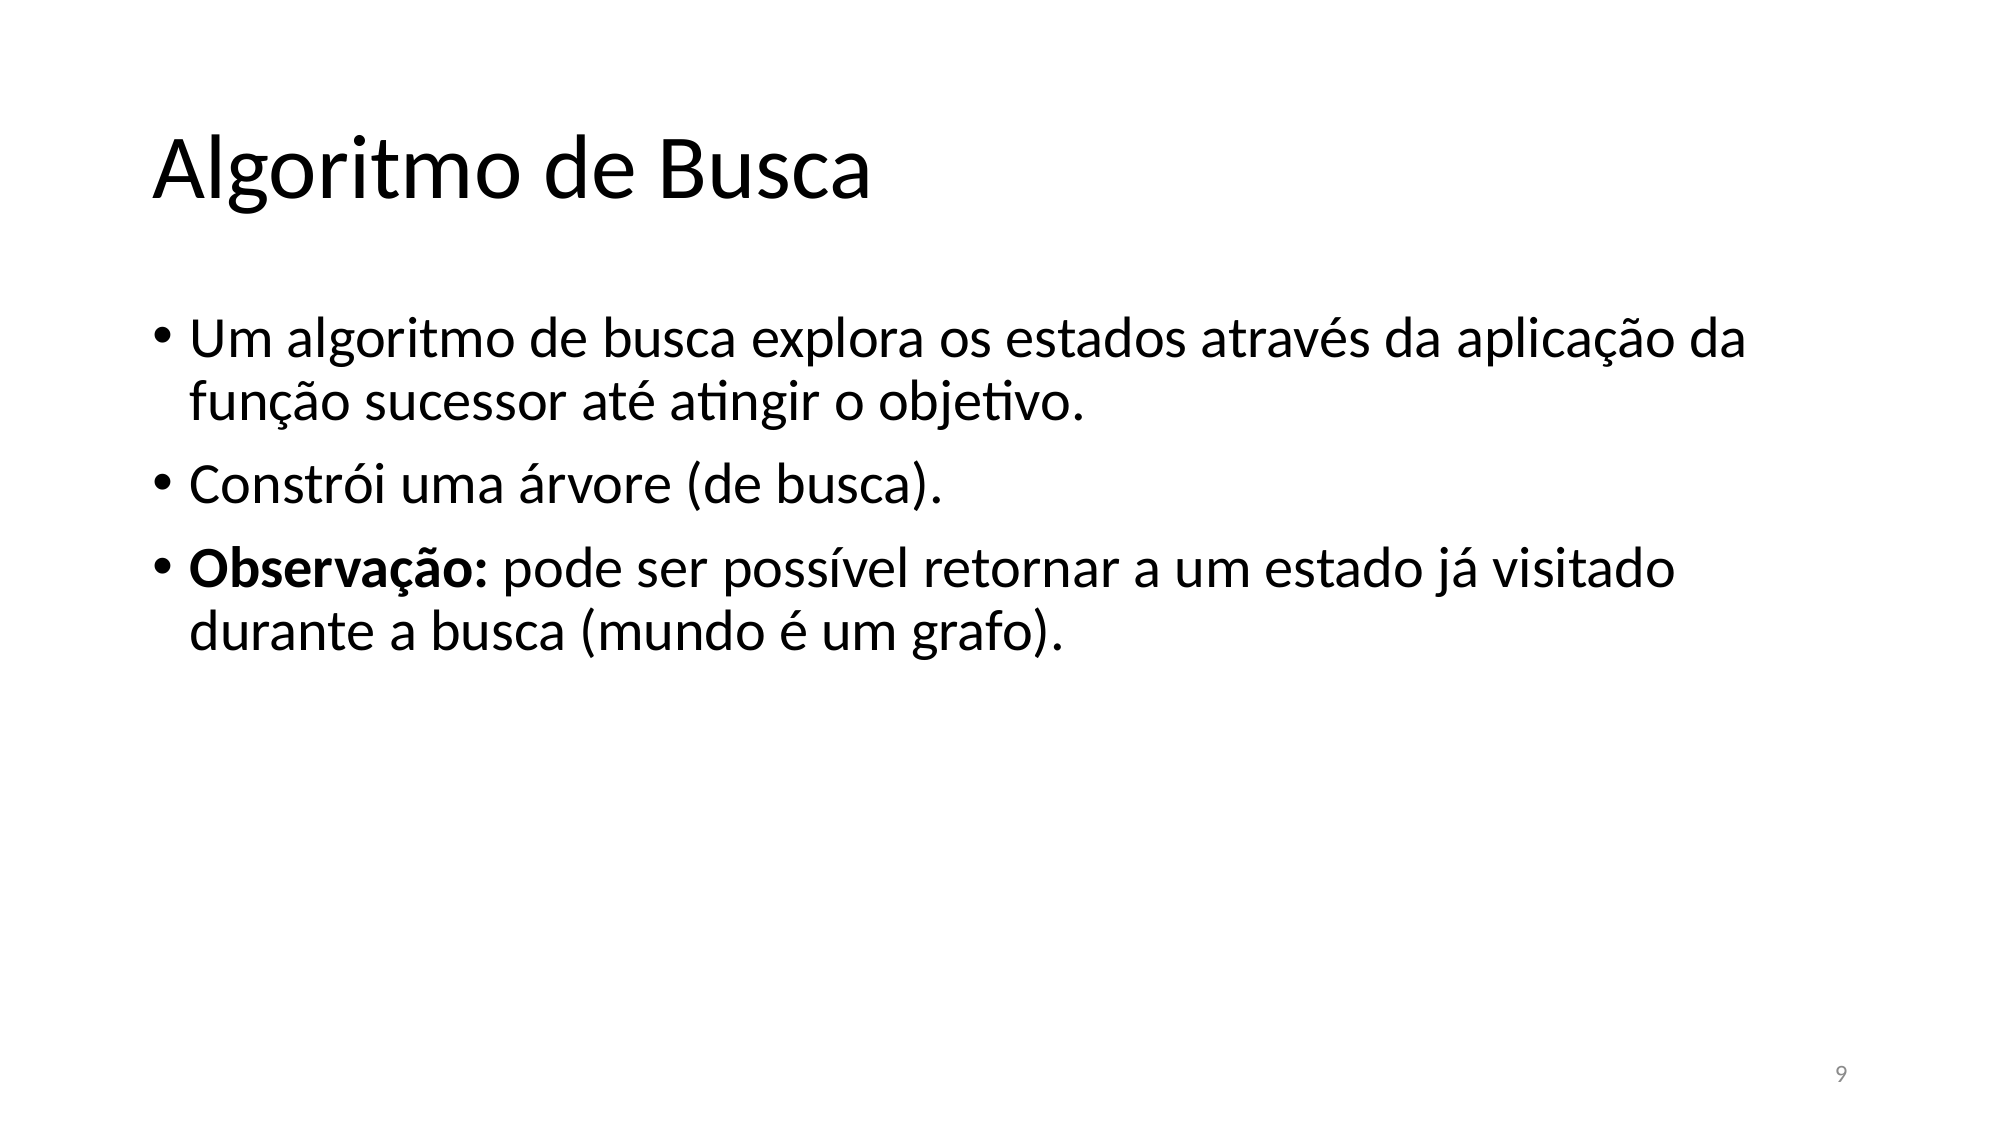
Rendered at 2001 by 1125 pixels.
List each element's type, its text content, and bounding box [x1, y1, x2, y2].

list Um algoritmo de busca explora os estados através da aplicação da função sucessor até atingir o objetivo. Constrói uma árvore (de busca). Observação: pode ser possível retornar a um estado já visitado durante a busca (mundo é um grafo). [137, 299, 1863, 1014]
title Algoritmo de Busca [137, 59, 1863, 278]
slide_number 9 [1412, 1042, 1863, 1103]
